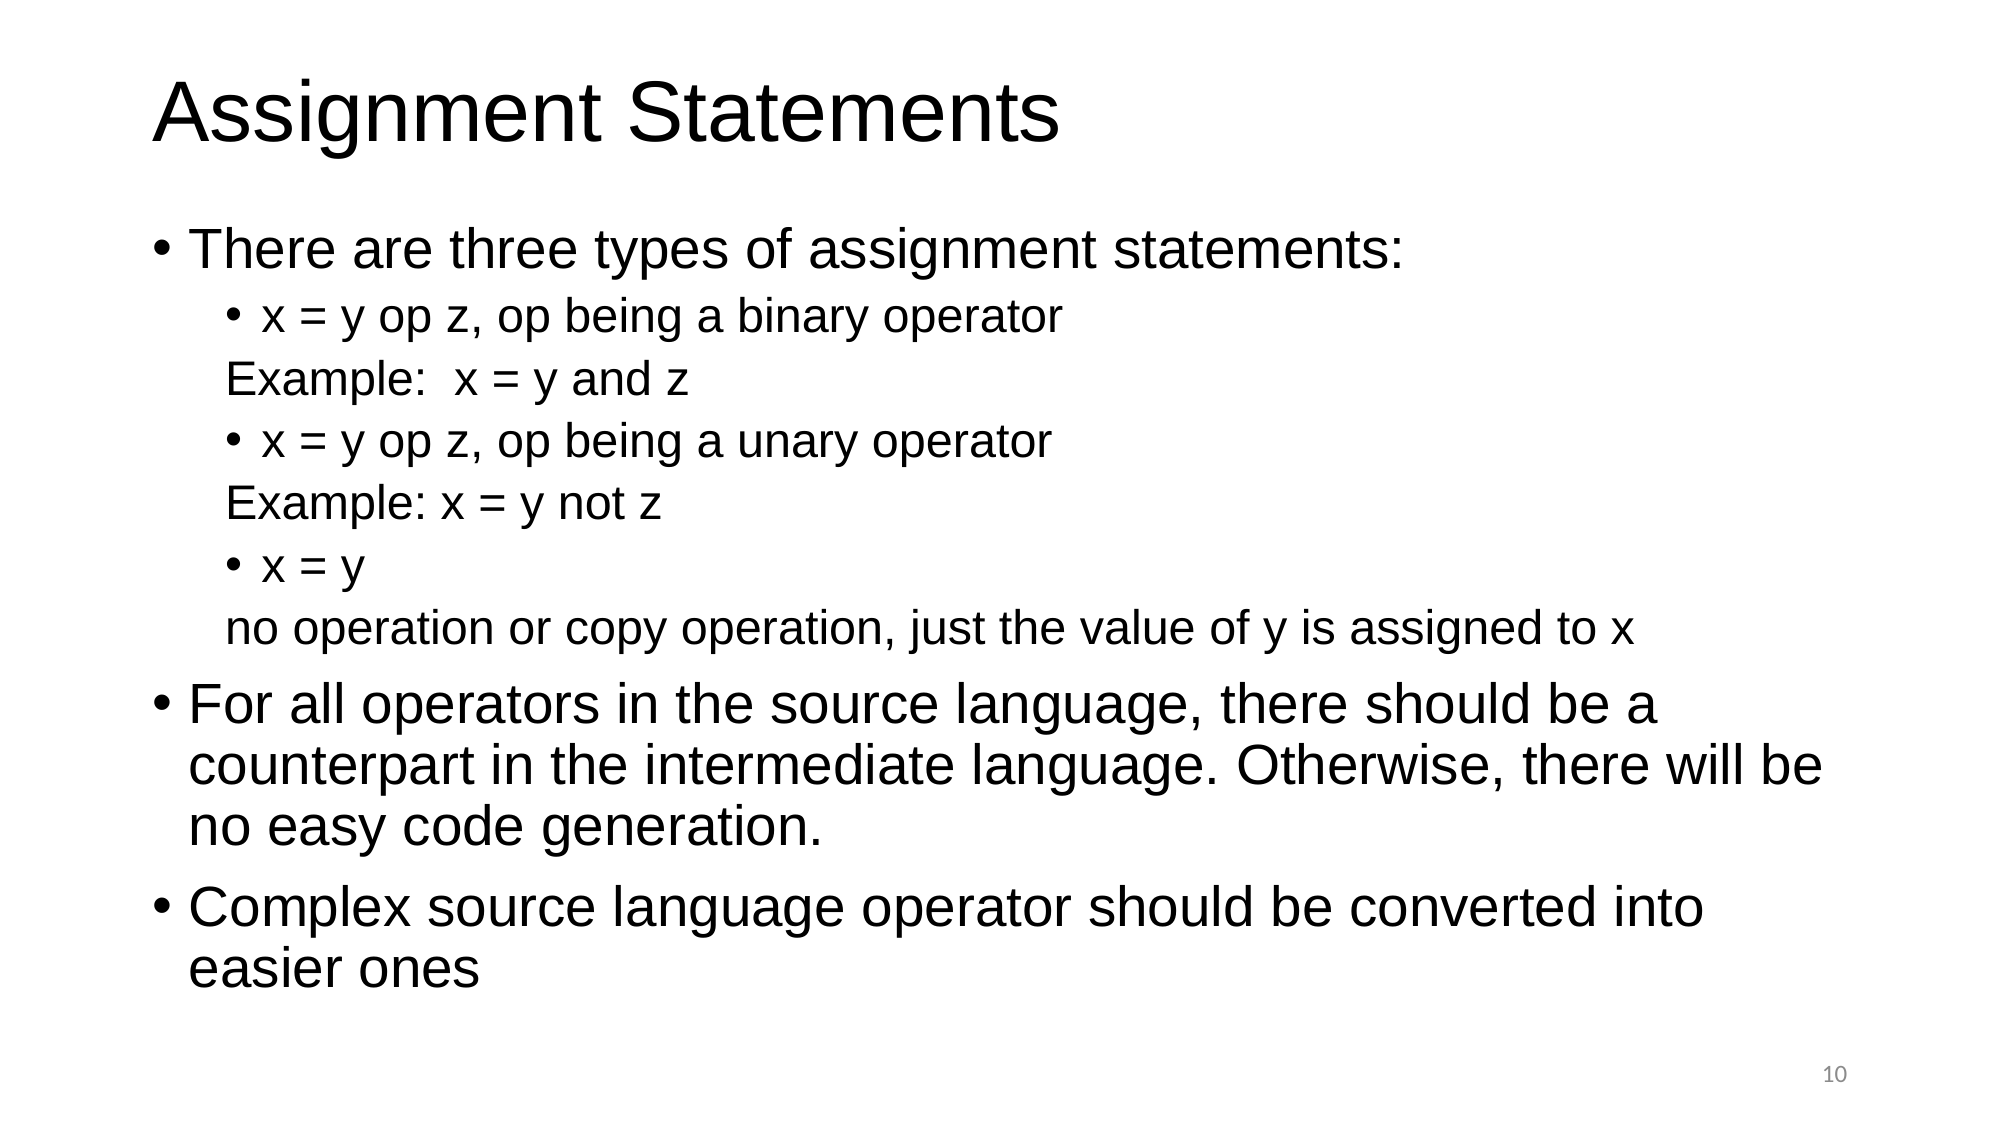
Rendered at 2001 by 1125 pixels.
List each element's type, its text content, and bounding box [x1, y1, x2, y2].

list There are three types of assignment statements: x = y op z, op being a binary operator Example: x = y and z x = y op z, op being a unary operator Example: x = y not z x = y no operation or copy operation, just the value of y is assigned to x For all operators in the source language, there should be a counterpart in the intermediate language. Otherwise, there will be no easy code generation. Complex source language operator should be converted into easier ones [137, 212, 1863, 1014]
title Assignment Statements [137, 59, 1863, 169]
slide_number 10 [1412, 1042, 1863, 1103]
